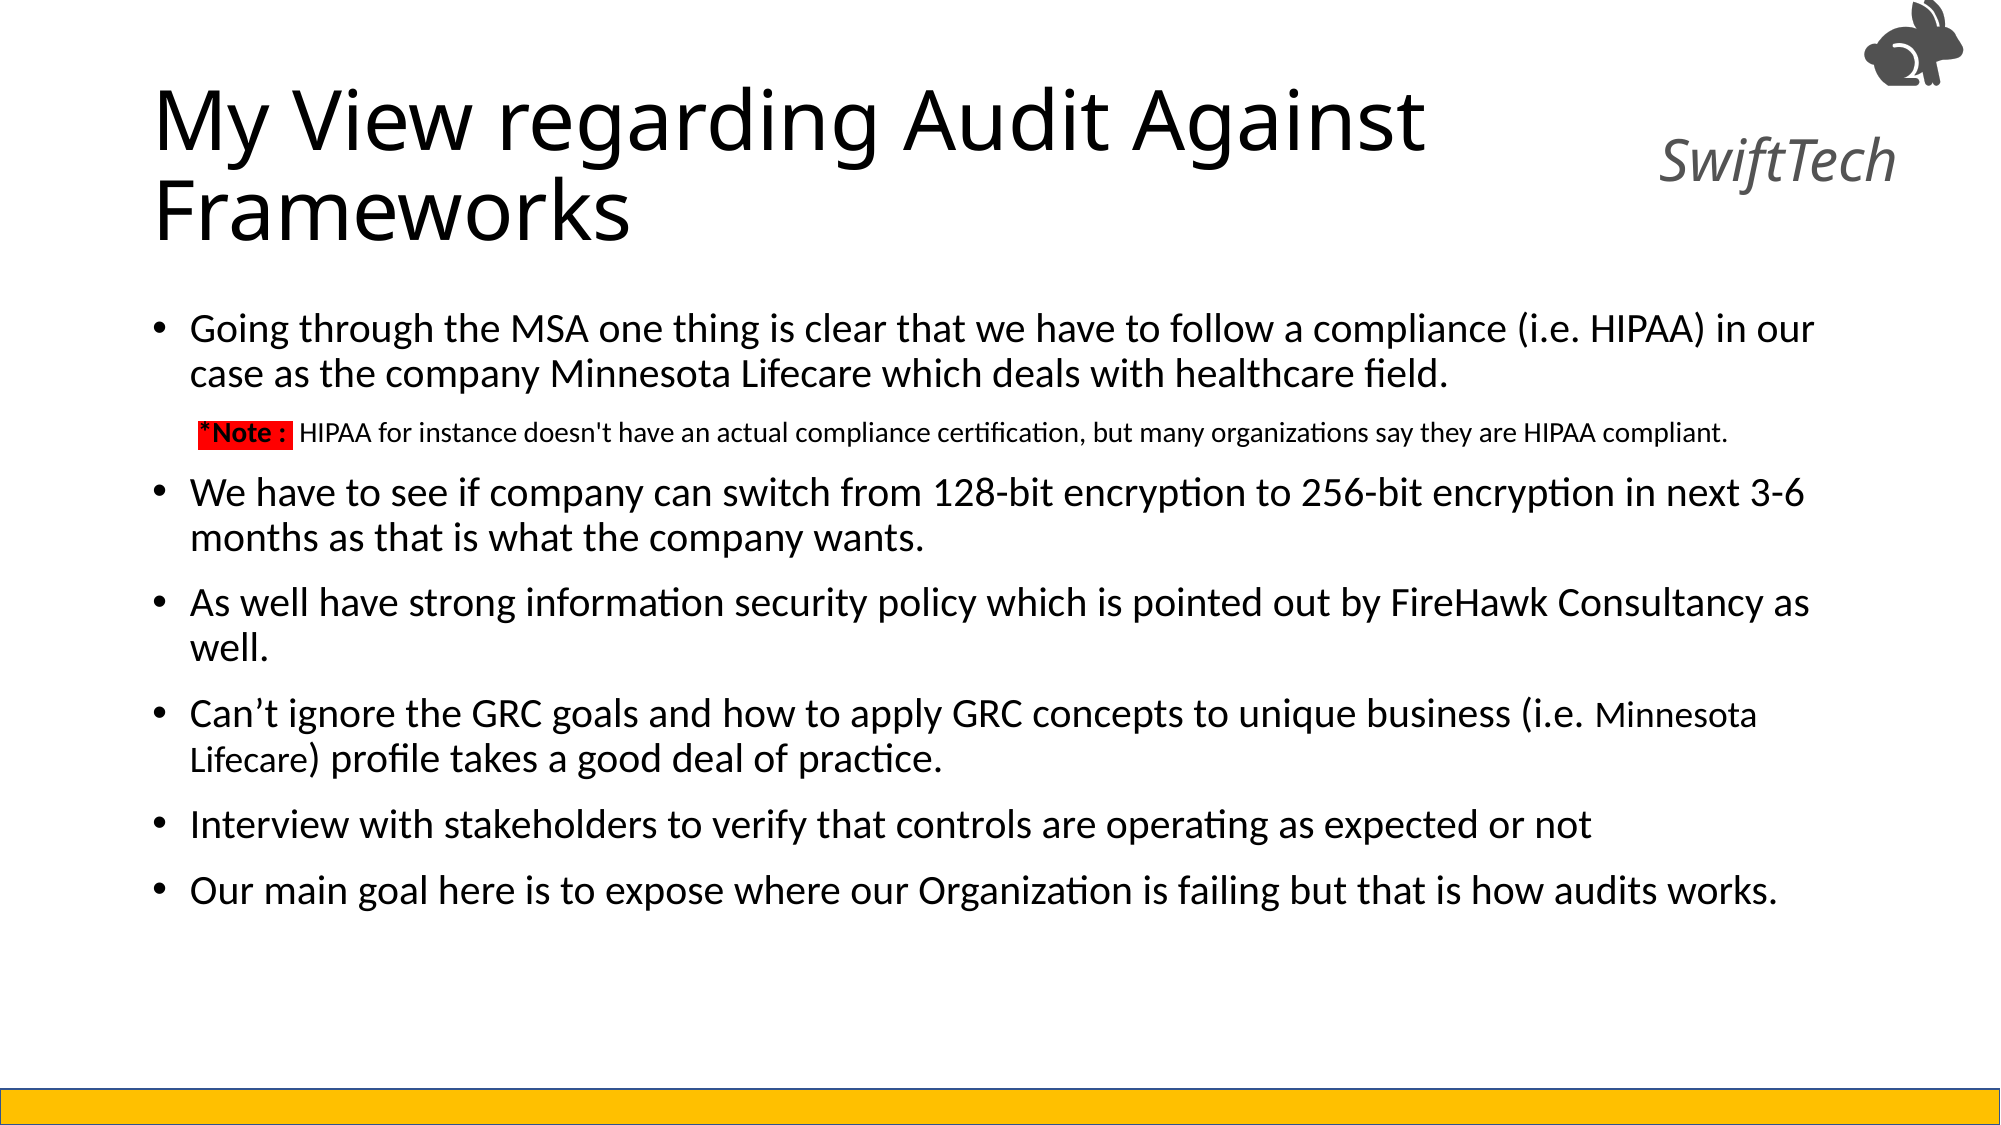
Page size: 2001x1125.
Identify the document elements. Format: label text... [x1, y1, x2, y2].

title My View regarding Audit Against Frameworks [137, 59, 1811, 278]
text_box [0, 1088, 2000, 1125]
list Going through the MSA one thing is clear that we have to follow a compliance (i.e. HIPAA) in our case as the company Minnesota Lifecare which deals with healthcare field. *Note : HIPAA for instance doesn't have an actual compliance certification, but many organizations say they are HIPAA compliant. We have to see if company can switch from 128-bit encryption to 256-bit encryption in next 3-6 months as that is what the company wants. As well have strong information security policy which is pointed out by FireHawk Consultancy as well. Can’t ignore the GRC goals and how to apply GRC concepts to unique business (i.e. Minnesota Lifecare) profile takes a good deal of practice. Interview with stakeholders to verify that controls are operating as expected or not Our main goal here is to expose where our Organization is failing but that is how audits works. [137, 299, 1863, 1014]
text_box SwiftTech [1644, 51, 2000, 275]
picture [1851, 0, 1977, 104]
